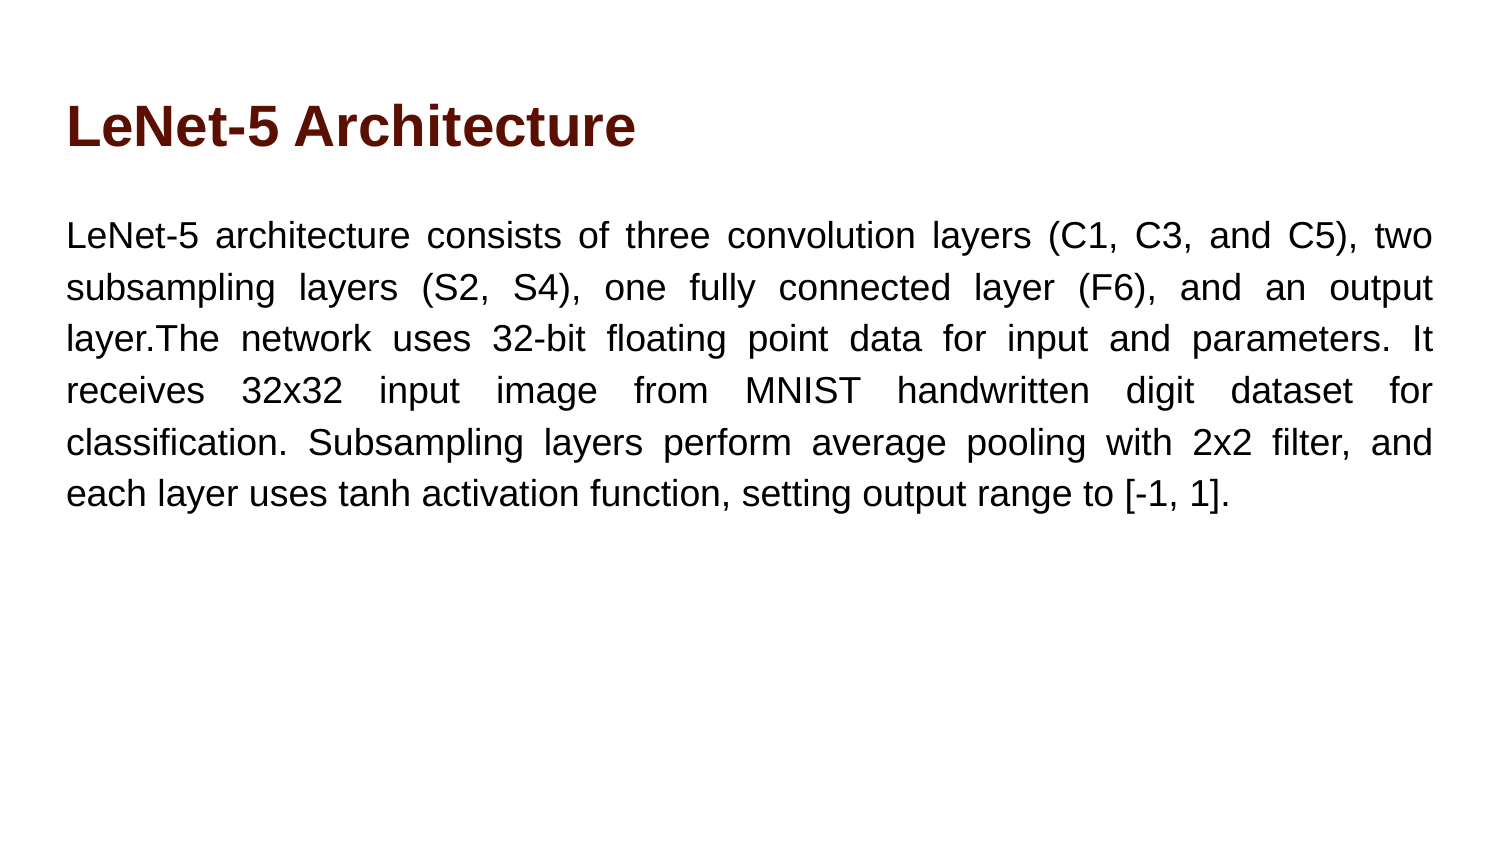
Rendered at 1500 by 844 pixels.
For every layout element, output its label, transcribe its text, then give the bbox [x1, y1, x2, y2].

title LeNet-5 Architecture [51, 72, 1449, 167]
list LeNet-5 architecture consists of three convolution layers (C1, C3, and C5), two subsampling layers (S2, S4), one fully connected layer (F6), and an output layer.The network uses 32-bit floating point data for input and parameters. It receives 32x32 input image from MNIST handwritten digit dataset for classification. Subsampling layers perform average pooling with 2x2 filter, and each layer uses tanh activation function, setting output range to [-1, 1]. [51, 189, 1449, 750]
